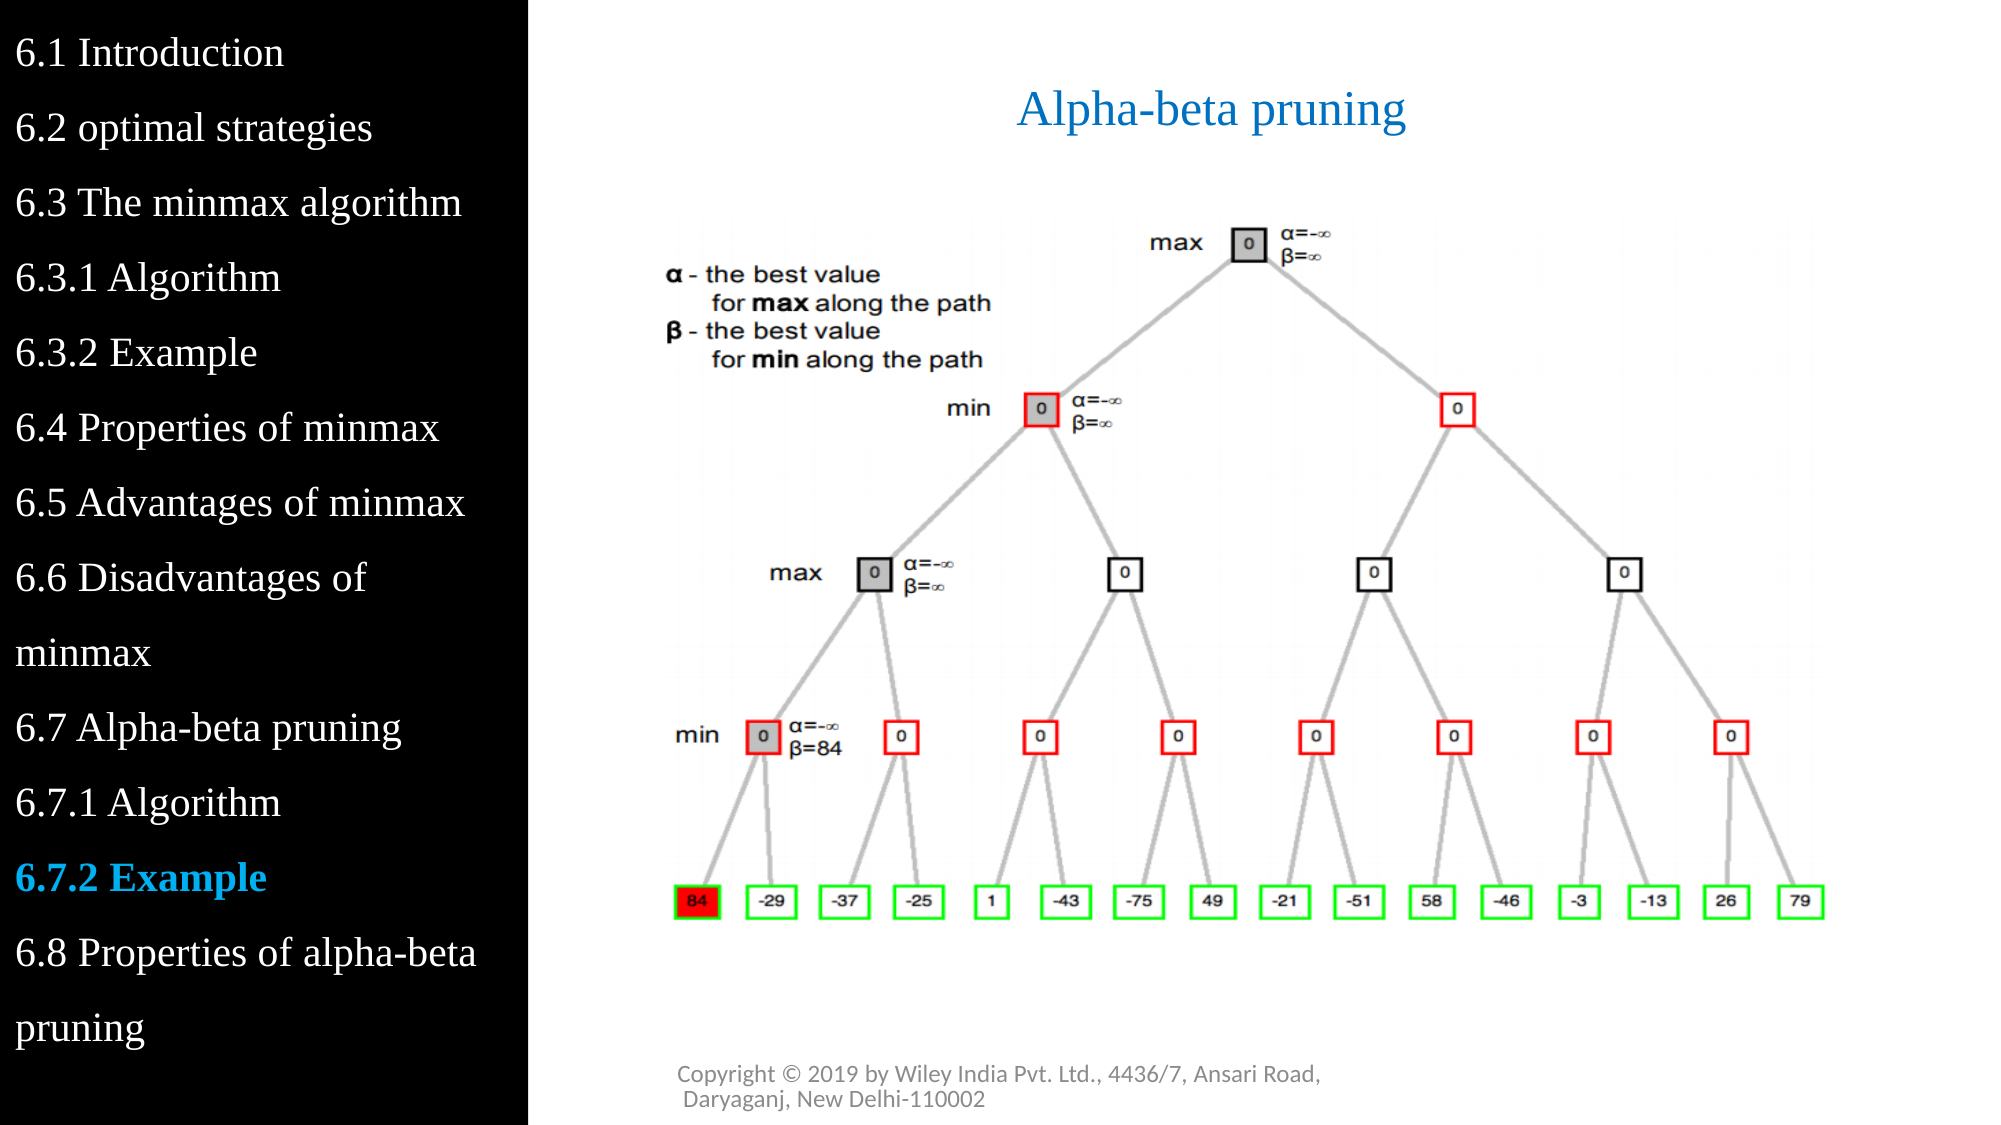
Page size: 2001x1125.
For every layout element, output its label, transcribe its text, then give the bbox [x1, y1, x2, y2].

footer Copyright © 2019 by Wiley India Pvt. Ltd., 4436/7, Ansari Road, Daryaganj, New Delhi-110002 [662, 1042, 1338, 1103]
title Alpha-beta pruning [560, 59, 1863, 159]
text_box 6.1 Introduction 6.2 optimal strategies 6.3 The minmax algorithm 6.3.1 Algorithm 6.3.2 Example 6.4 Properties of minmax 6.5 Advantages of minmax 6.6 Disadvantages of minmax 6.7 Alpha-beta pruning 6.7.1 Algorithm 6.7.2 Example 6.8 Properties of alpha-beta pruning [0, 0, 529, 1125]
picture [662, 196, 1837, 929]
